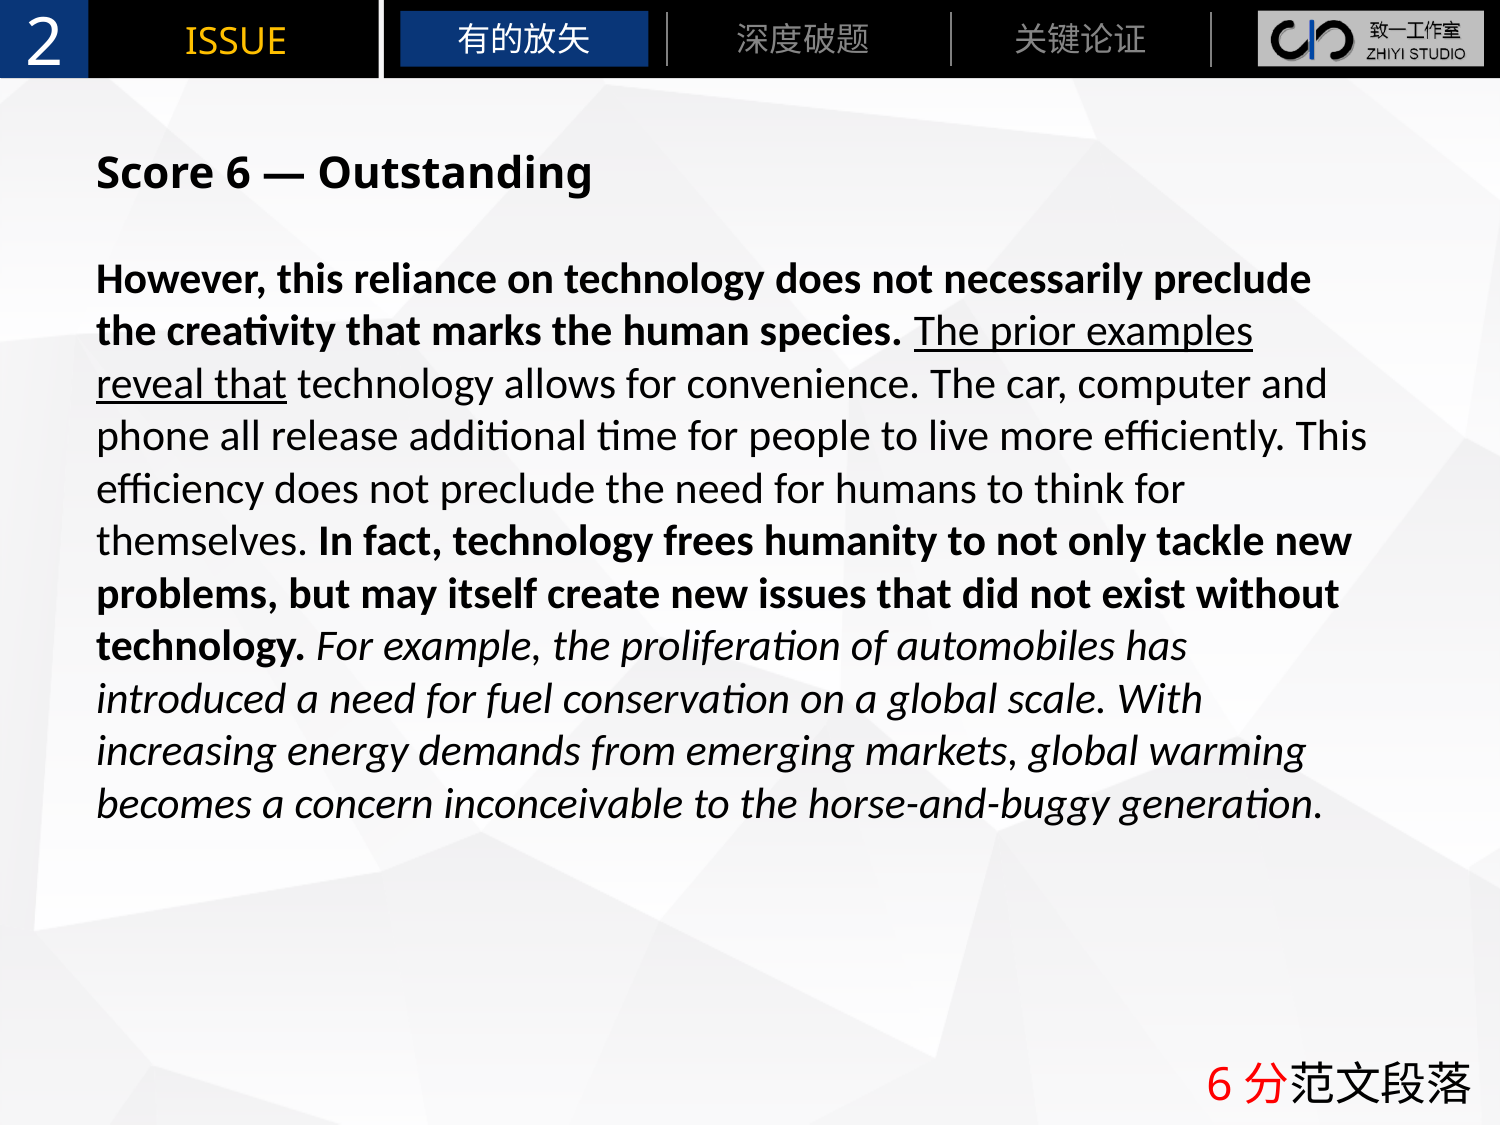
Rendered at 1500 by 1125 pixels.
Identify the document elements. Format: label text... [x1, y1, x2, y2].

text_box [679, 7, 928, 64]
text_box Score 6 — Outstanding However, this reliance on technology does not necessarily preclude the creativity that marks the human species. The prior examples reveal that technology allows for convenience. The car, computer and phone all release additional time for people to live more efficiently. This efficiency does not preclude the need for humans to think for themselves. In fact, technology frees humanity to not only tackle new problems, but may itself create new issues that did not exist without technology. For example, the proliferation of automobiles has introduced a need for fuel conservation on a global scale. With increasing energy demands from emerging markets, global warming becomes a concern inconceivable to the horse-and-buggy generation. [88, 137, 1376, 835]
text_box ISSUE [123, 9, 349, 70]
text_box 6分范文段落 [1198, 1046, 1500, 1117]
text_box [957, 7, 1206, 64]
text_box 有的放矢 [411, 10, 637, 66]
picture [0, 0, 1500, 1125]
text_box [400, 10, 649, 67]
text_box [0, 0, 89, 87]
text_box [1472, 10, 1484, 67]
picture [1266, 7, 1469, 69]
text_box [94, 0, 379, 79]
text_box [383, 0, 1500, 79]
text_box [1257, 10, 1262, 67]
